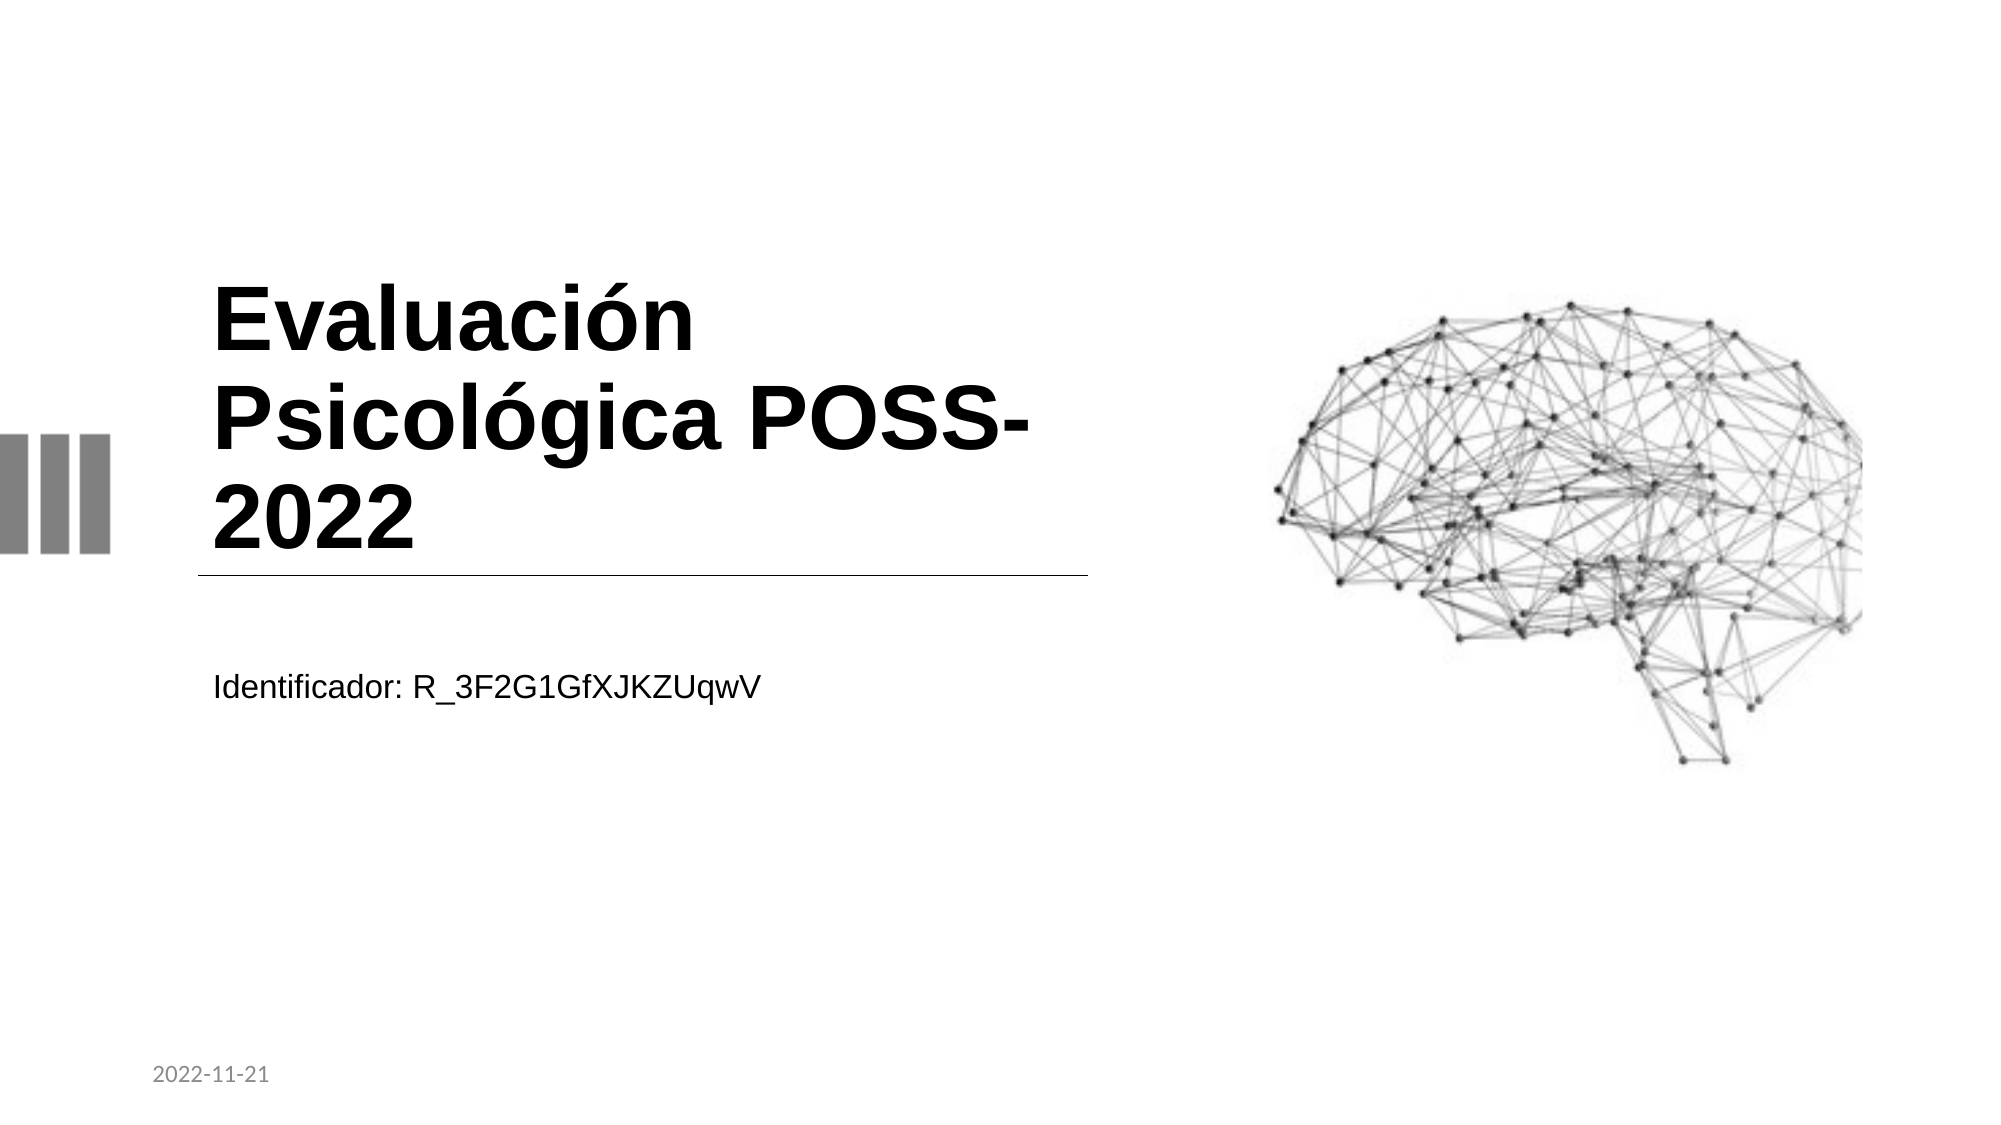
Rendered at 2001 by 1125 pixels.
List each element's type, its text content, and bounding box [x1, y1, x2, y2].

picture [1202, 208, 1863, 860]
title Evaluación Psicológica POSS-2022 [197, 184, 1088, 576]
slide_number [137, 1042, 588, 1103]
subtitle Identificador: R_3F2G1GfXJKZUqwV [197, 590, 1398, 863]
picture [0, 420, 123, 563]
